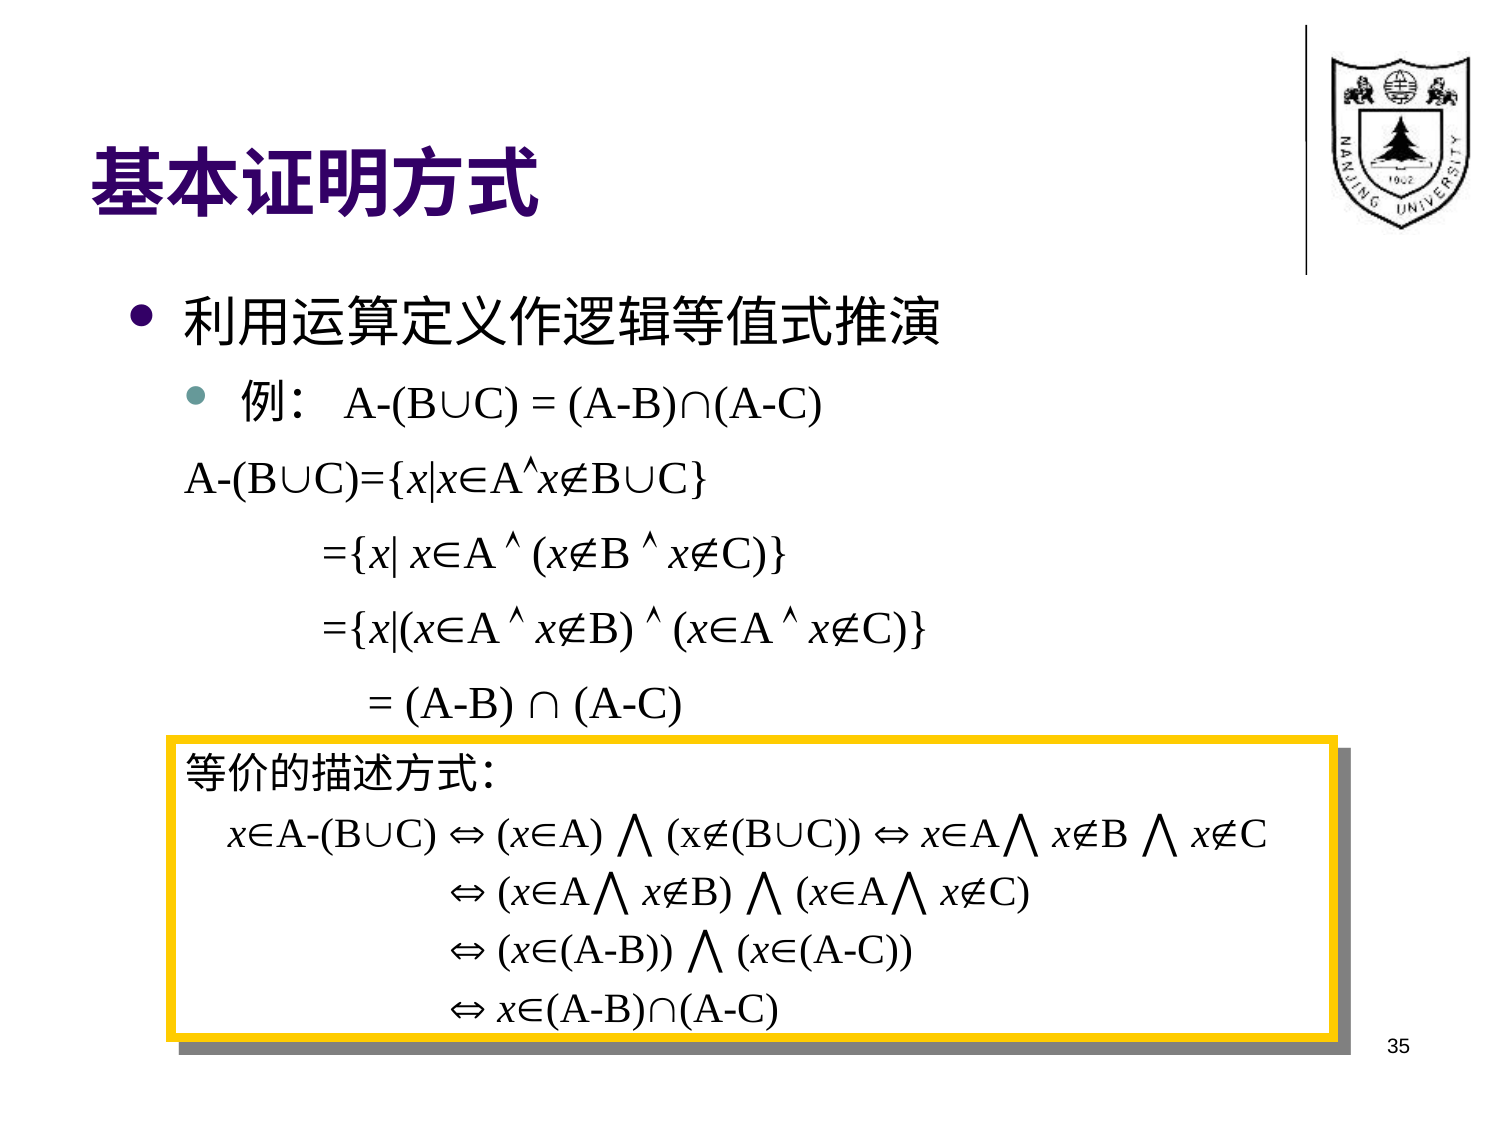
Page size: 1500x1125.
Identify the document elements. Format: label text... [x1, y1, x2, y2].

list 利用运算定义作逻辑等值式推演 例：A-(BC) = (A-B)(A-C) A-(BC)={x|xAxBC} ={x| xA  (xB  xC)} ={x|(xA  xB)  (xA  xC)} = (A-B)  (A-C) [112, 267, 1375, 728]
slide_number 35 [1074, 1024, 1426, 1101]
title 基本证明方式 [75, 20, 1313, 233]
text_box 等价的描述方式： xA-(BC)  (xA) ⋀ (x(BC))  xA⋀ xB ⋀ xC  (xA⋀ xB) ⋀ (xA⋀ xC)  (x(A-B)) ⋀ (x(A-C))  x(A-B)(A-C) [171, 739, 1334, 1038]
picture [1328, 51, 1481, 235]
